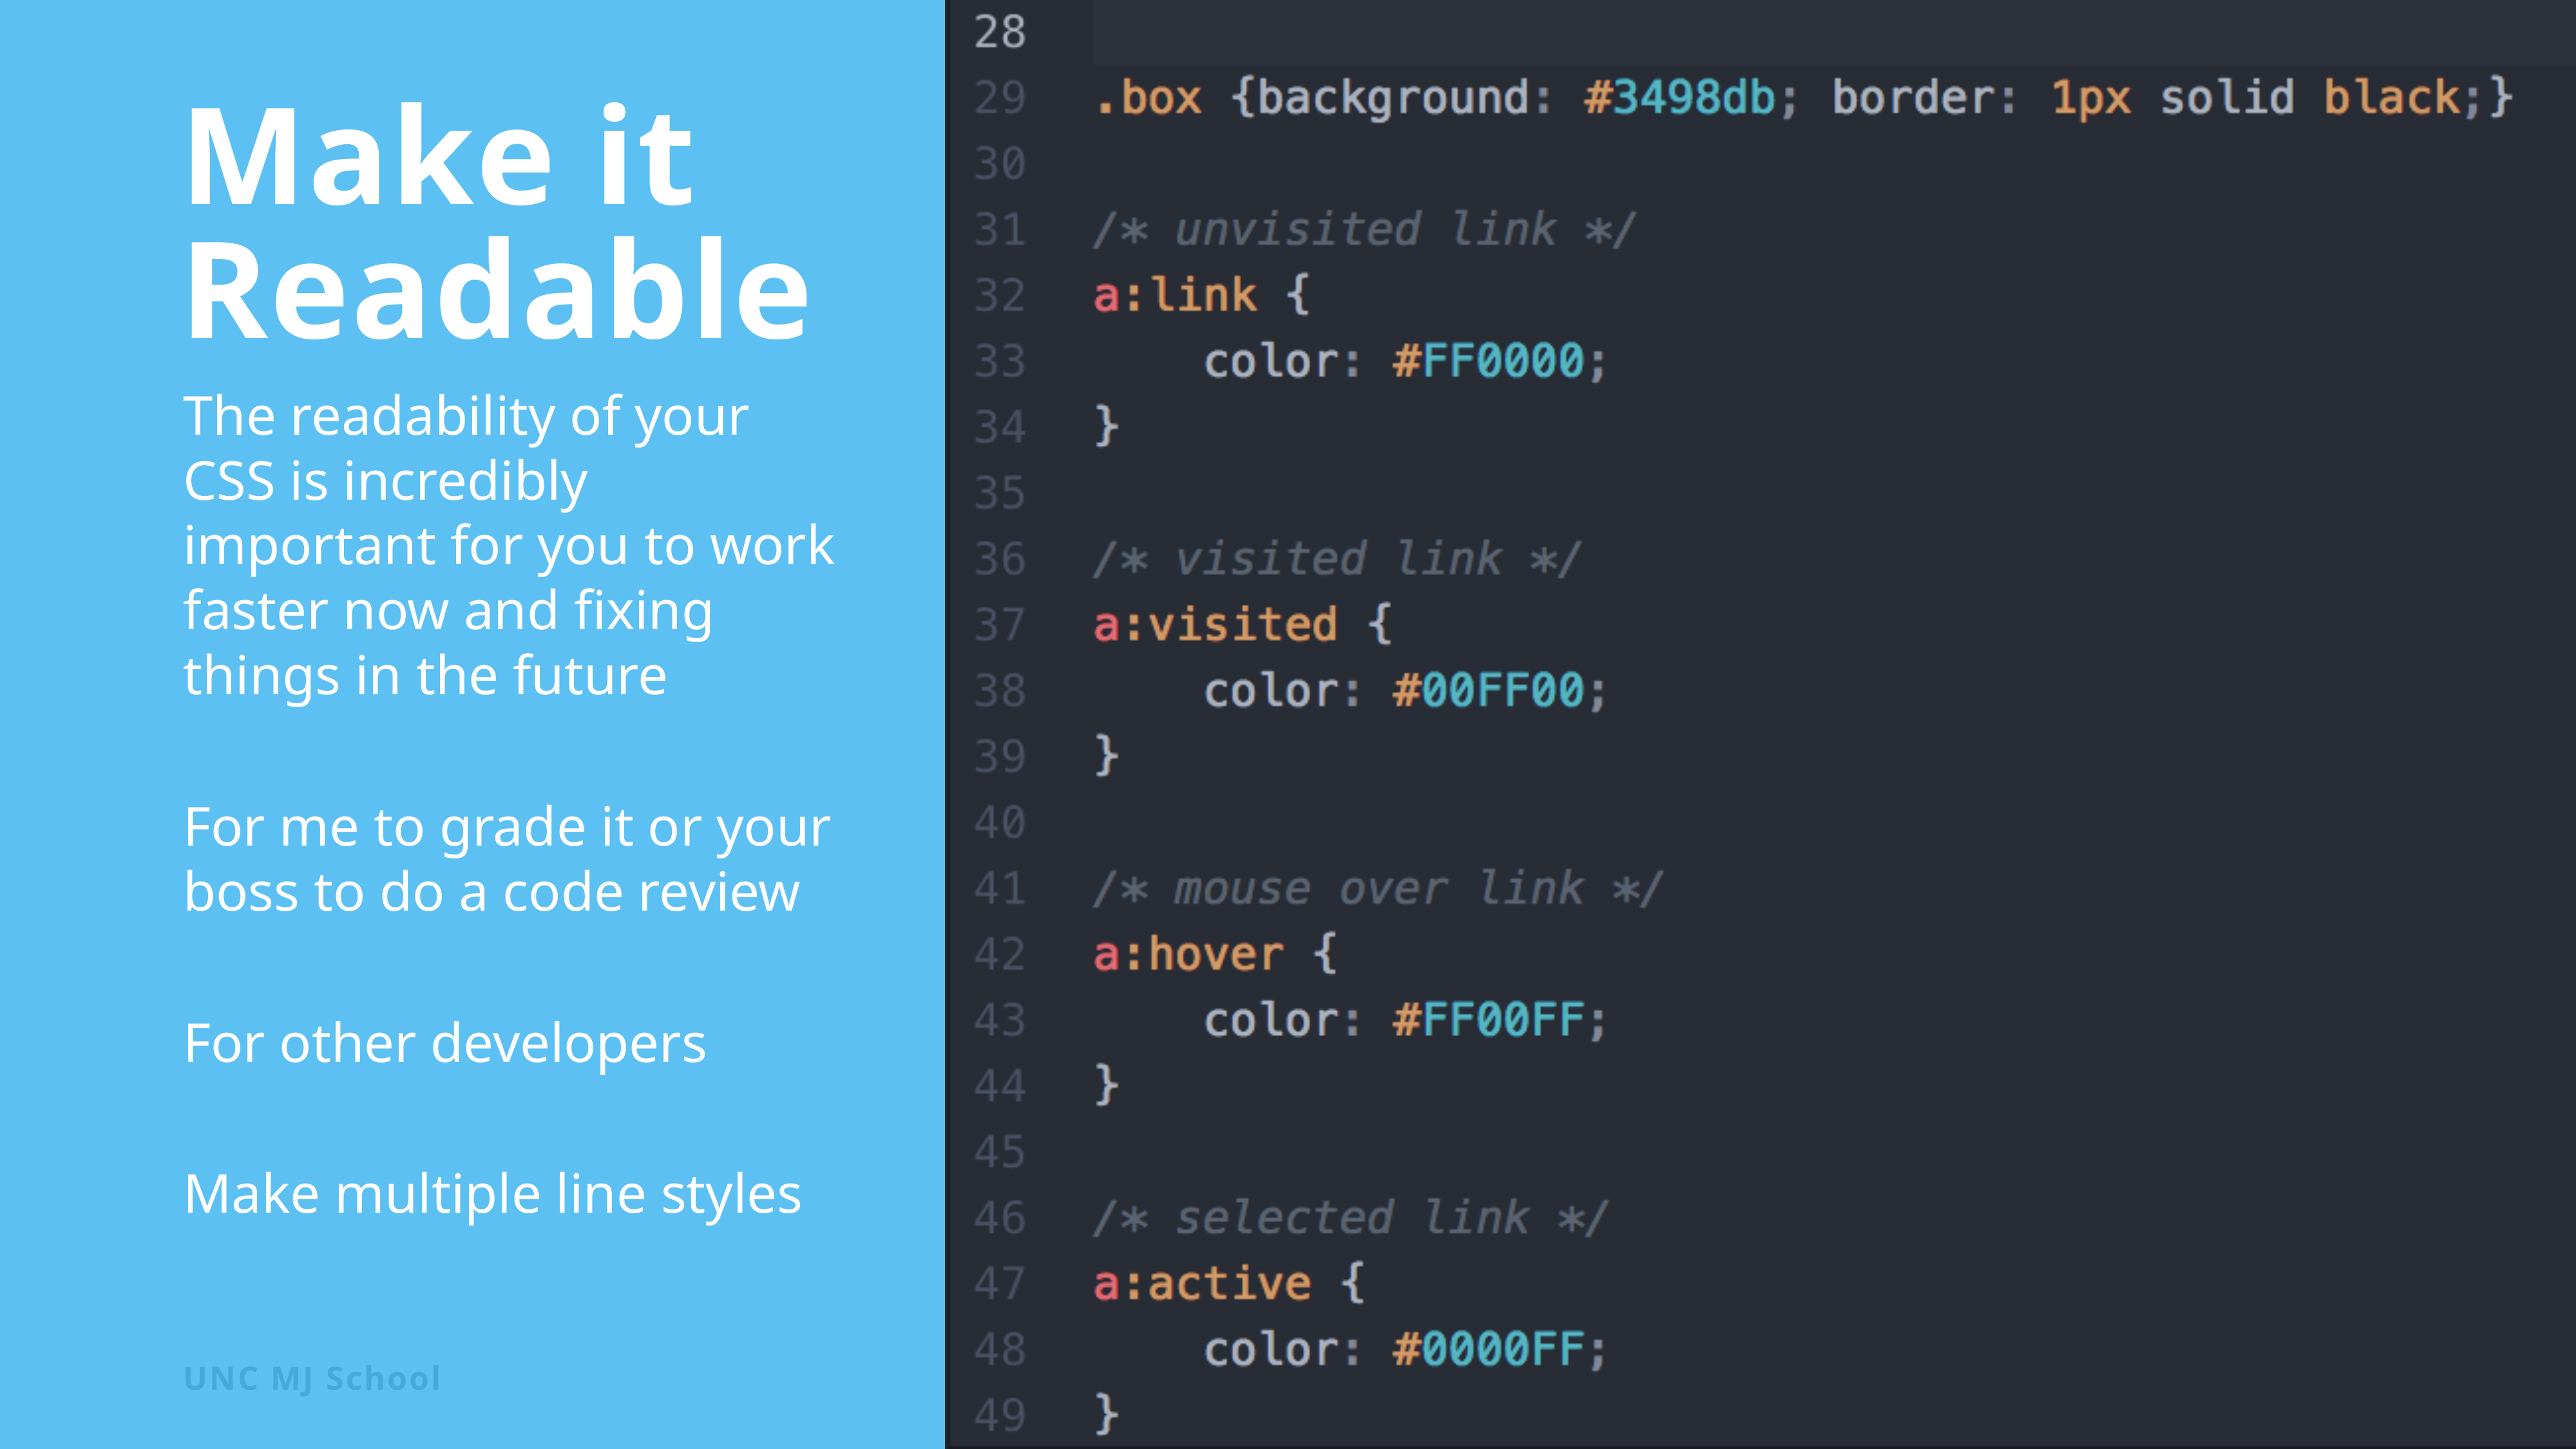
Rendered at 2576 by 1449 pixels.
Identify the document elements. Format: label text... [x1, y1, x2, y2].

text_box Make it Readable [180, 97, 836, 366]
picture [945, 0, 2576, 1449]
text_box [0, 0, 945, 1449]
text_box The readability of your CSS is incredibly important for you to work faster now and fixing things in the future For me to grade it or your boss to do a code review For other developers Make multiple line styles [160, 369, 875, 1311]
